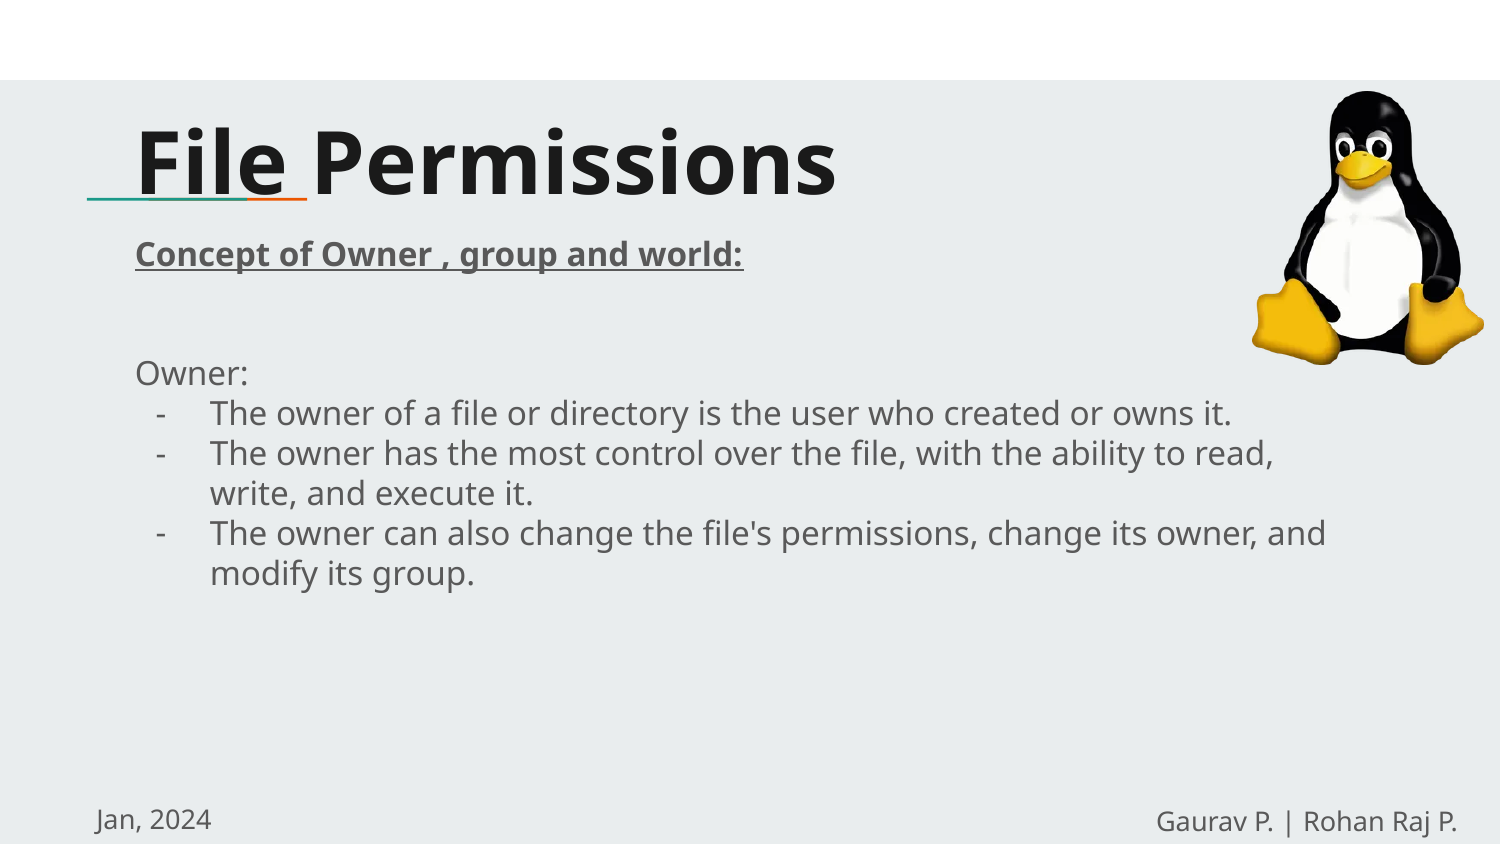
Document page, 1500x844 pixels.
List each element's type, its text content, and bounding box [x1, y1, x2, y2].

text_box Jan, 2024 [0, 787, 309, 844]
title File Permissions [119, 91, 1251, 218]
subtitle Concept of Owner , group and world: Owner: The owner of a file or directory is the user who created or owns it. The owner has the most control over the file, with the ability to read, write, and execute it. The owner can also change the file's permissions, change its owner, and modify its group. [119, 218, 1381, 793]
text_box Gaurav P. | Rohan Raj P. [1114, 789, 1500, 844]
picture [1252, 91, 1484, 366]
